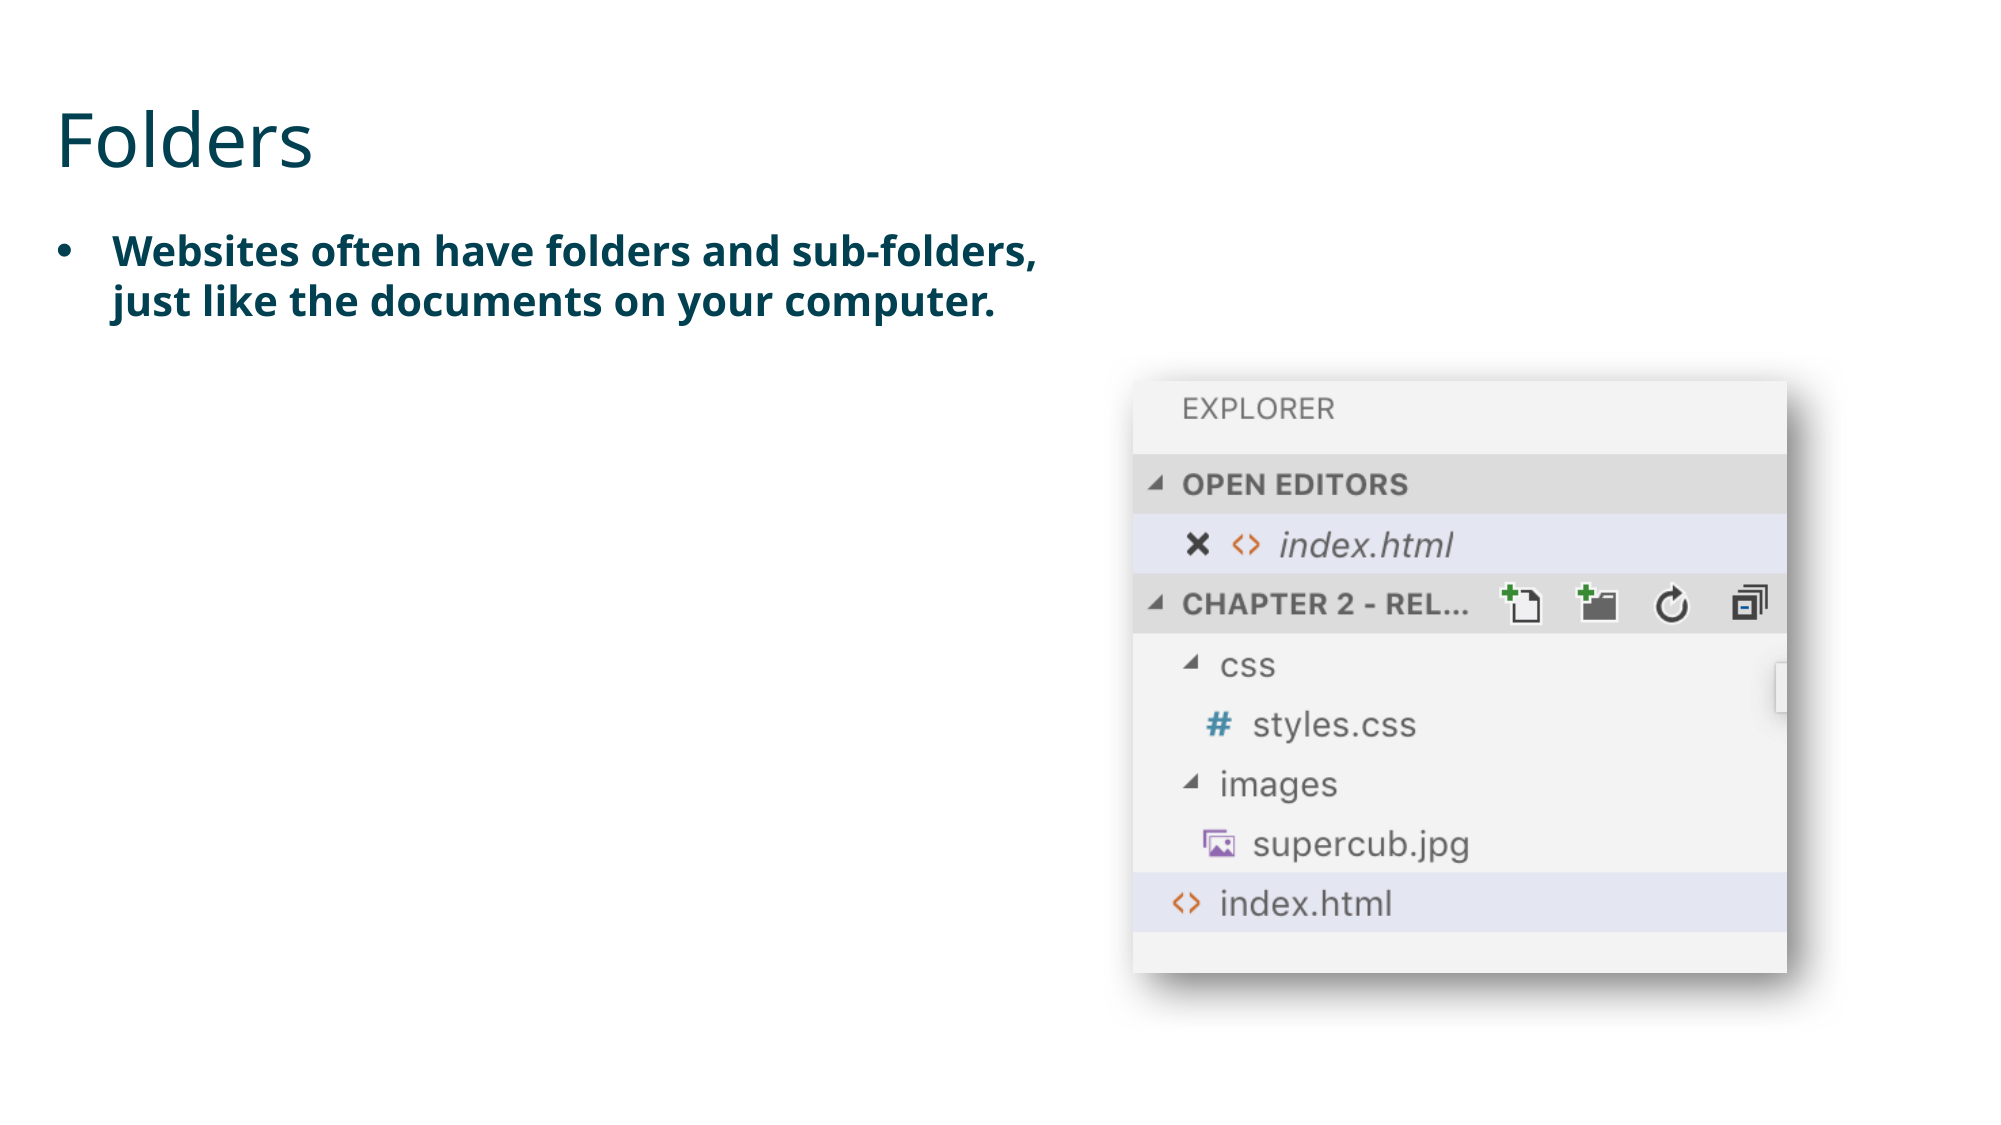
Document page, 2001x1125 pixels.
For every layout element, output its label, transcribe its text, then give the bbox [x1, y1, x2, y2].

title Folders [55, 92, 1946, 225]
list Websites often have folders and sub-folders, just like the documents on your computer. [55, 224, 1810, 1038]
picture [1133, 381, 1787, 973]
